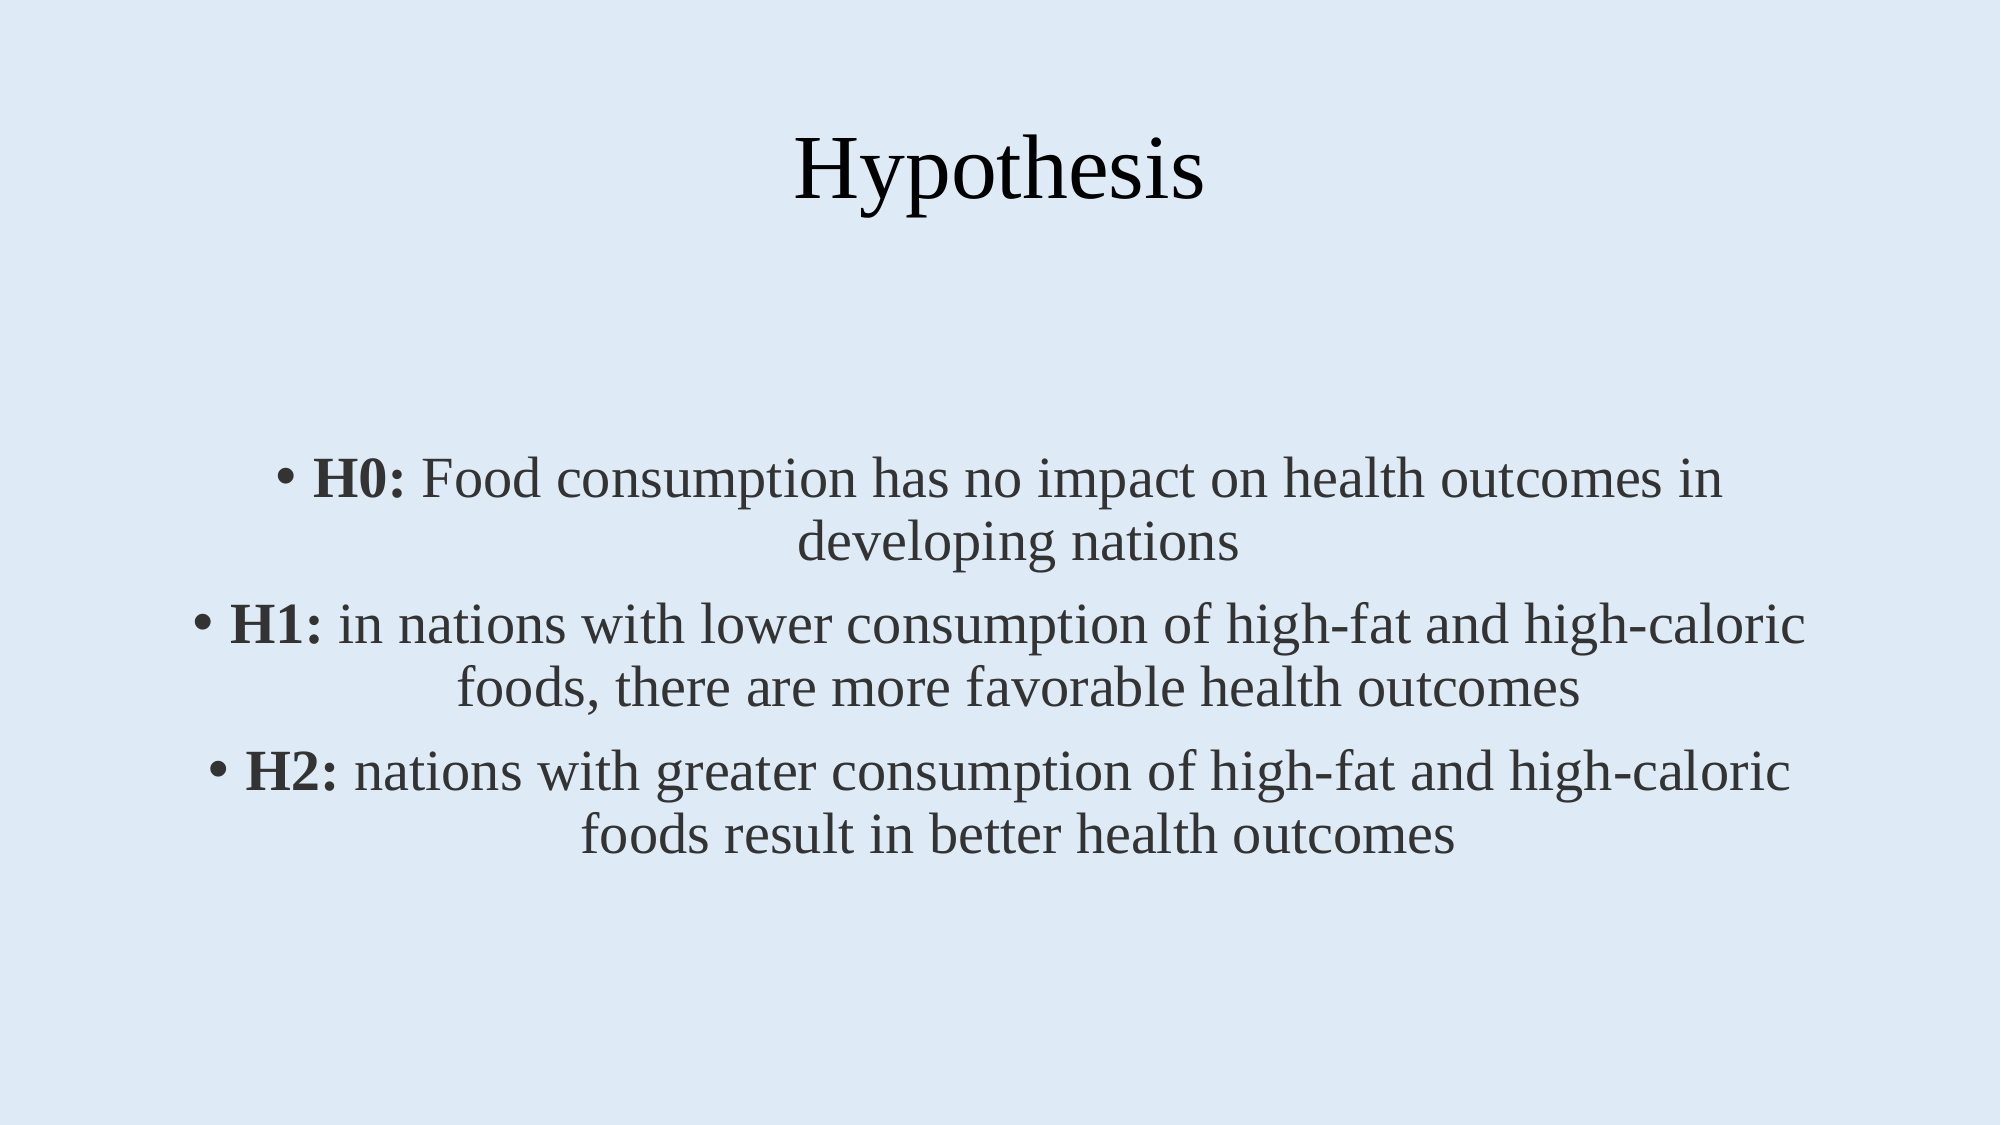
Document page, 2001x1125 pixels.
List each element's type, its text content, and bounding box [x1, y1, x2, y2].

list H0: Food consumption has no impact on health outcomes in developing nations H1: in nations with lower consumption of high-fat and high-caloric foods, there are more favorable health outcomes H2: nations with greater consumption of high-fat and high-caloric foods result in better health outcomes [137, 299, 1863, 1014]
title Hypothesis [137, 59, 1863, 278]
